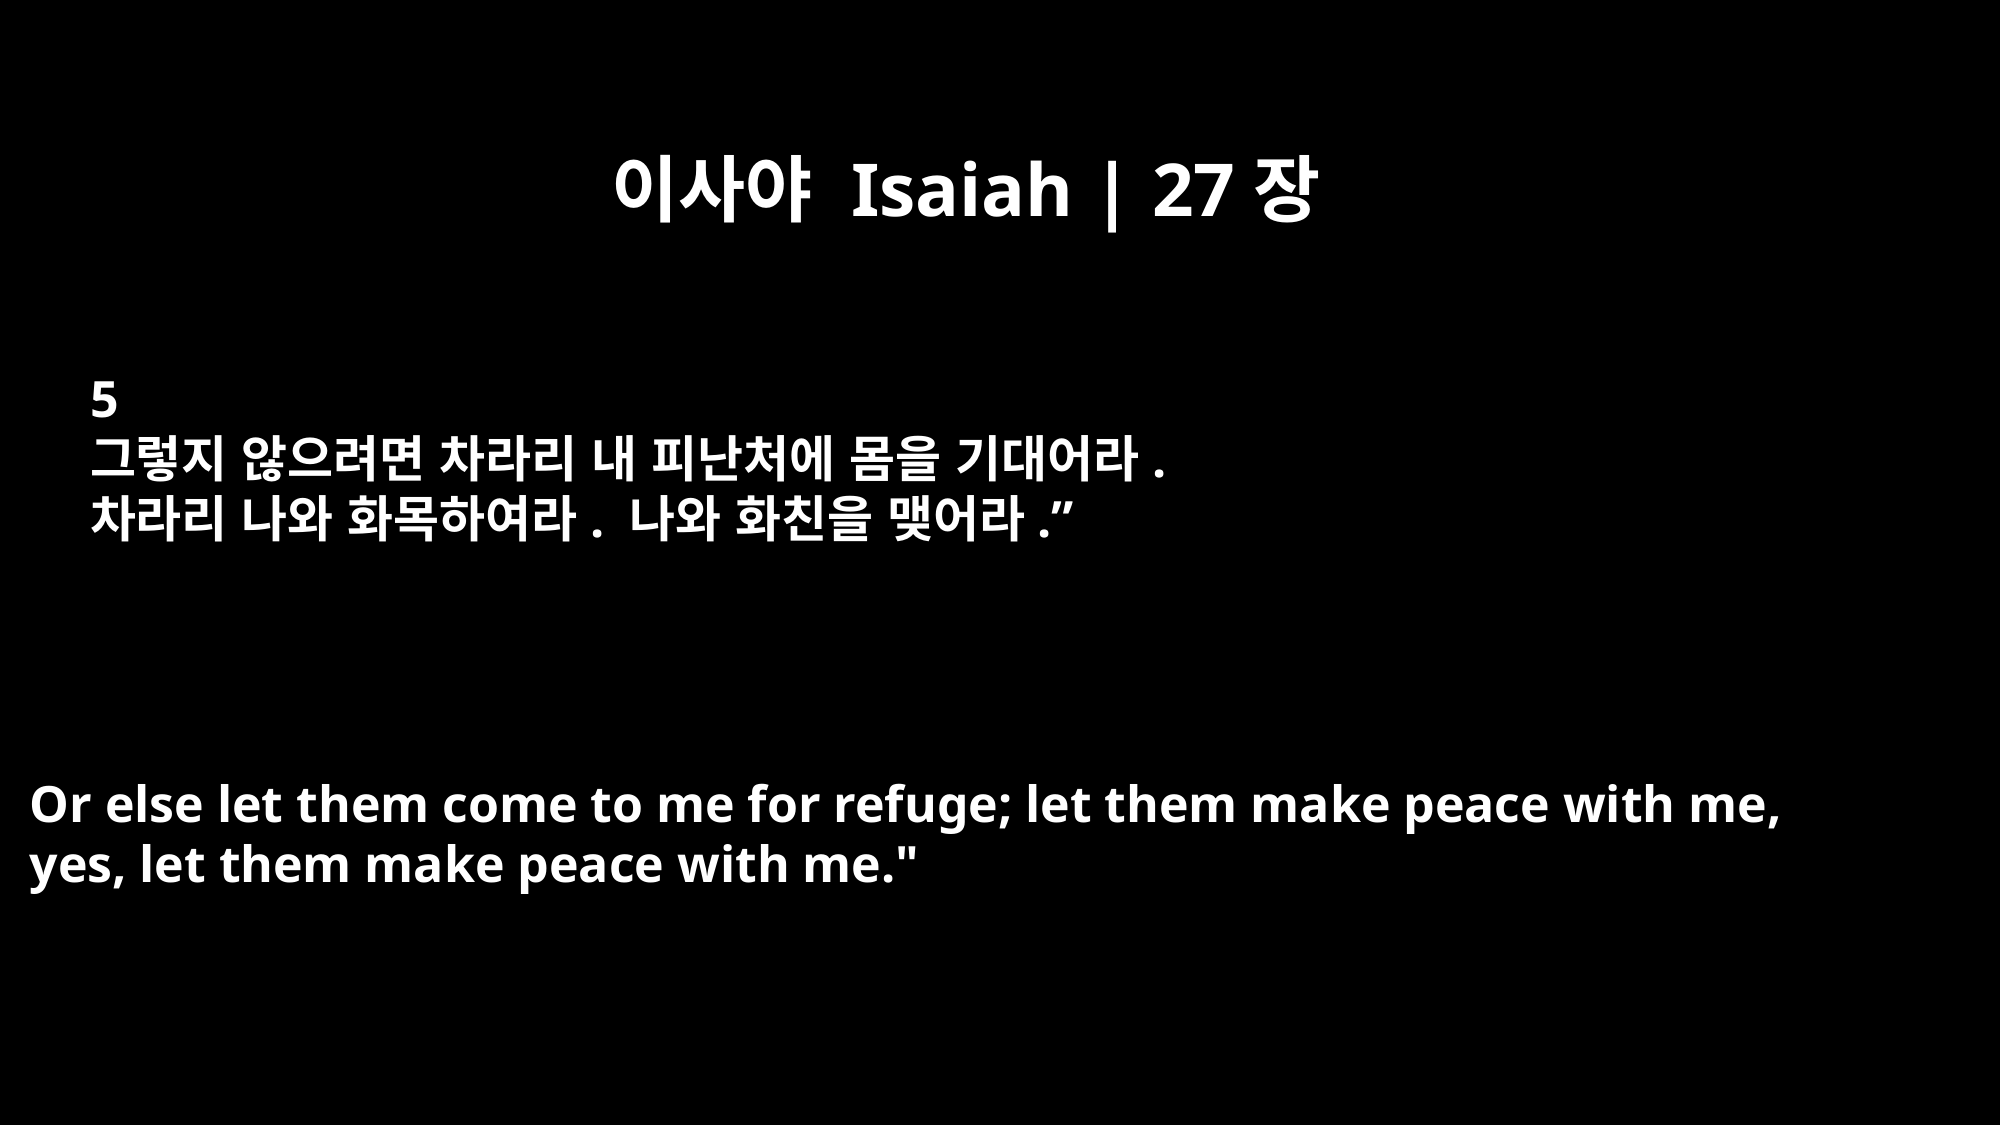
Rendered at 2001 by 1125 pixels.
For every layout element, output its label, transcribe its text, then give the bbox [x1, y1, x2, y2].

text_box Or else let them come to me for refuge; let them make peace with me, yes, let them make peace with me." [15, 764, 1798, 900]
text_box 이사야 Isaiah | 27장 [596, 136, 1336, 239]
text_box 5 그렇지 않으려면 차라리 내 피난처에 몸을 기대어라. 차라리 나와 화목하여라. 나와 화친을 맺어라.” [75, 359, 1182, 555]
